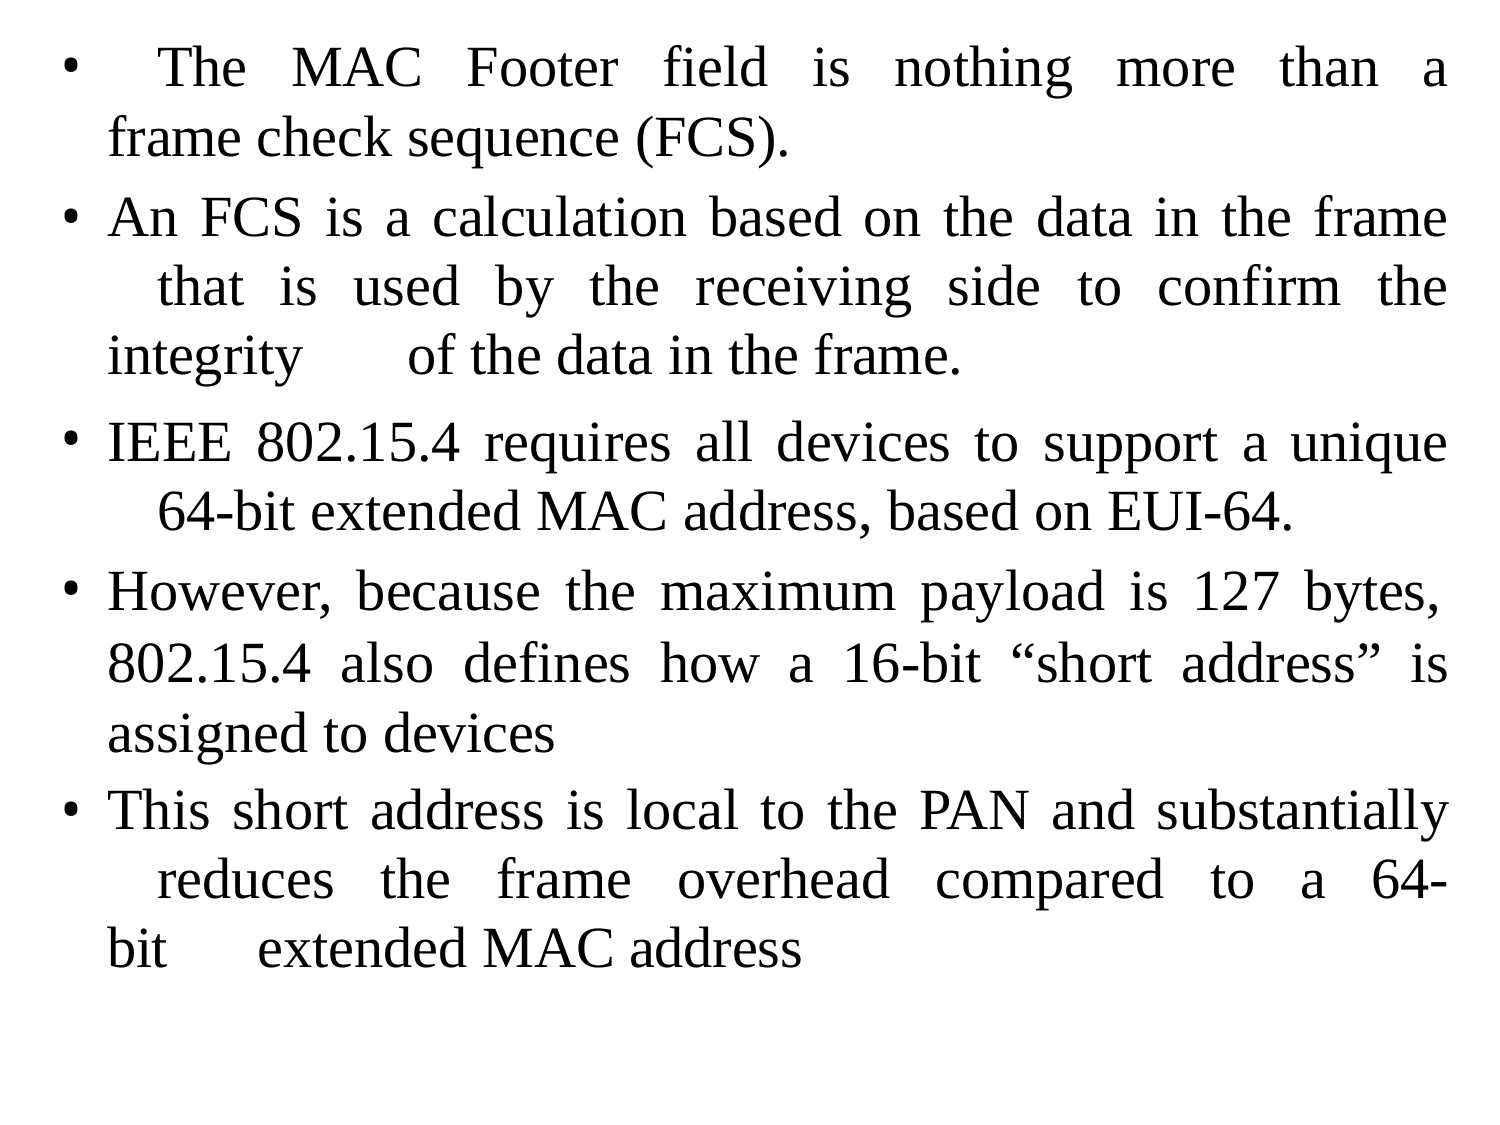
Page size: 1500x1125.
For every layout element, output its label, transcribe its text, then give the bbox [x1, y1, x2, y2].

text_box The MAC Footer field is nothing more than a frame check sequence (FCS). An FCS is a calculation based on the data in the frame that is used by the receiving side to confirm the integrity of the data in the frame. IEEE 802.15.4 requires all devices to support a unique 64-bit extended MAC address, based on EUI-64. However, because the maximum payload is 127 bytes, 802.15.4 also defines how a 16-bit “short address” is assigned to devices This short address is local to the PAN and substantially reduces the frame overhead compared to a 64-bit extended MAC address [58, 26, 1450, 982]
